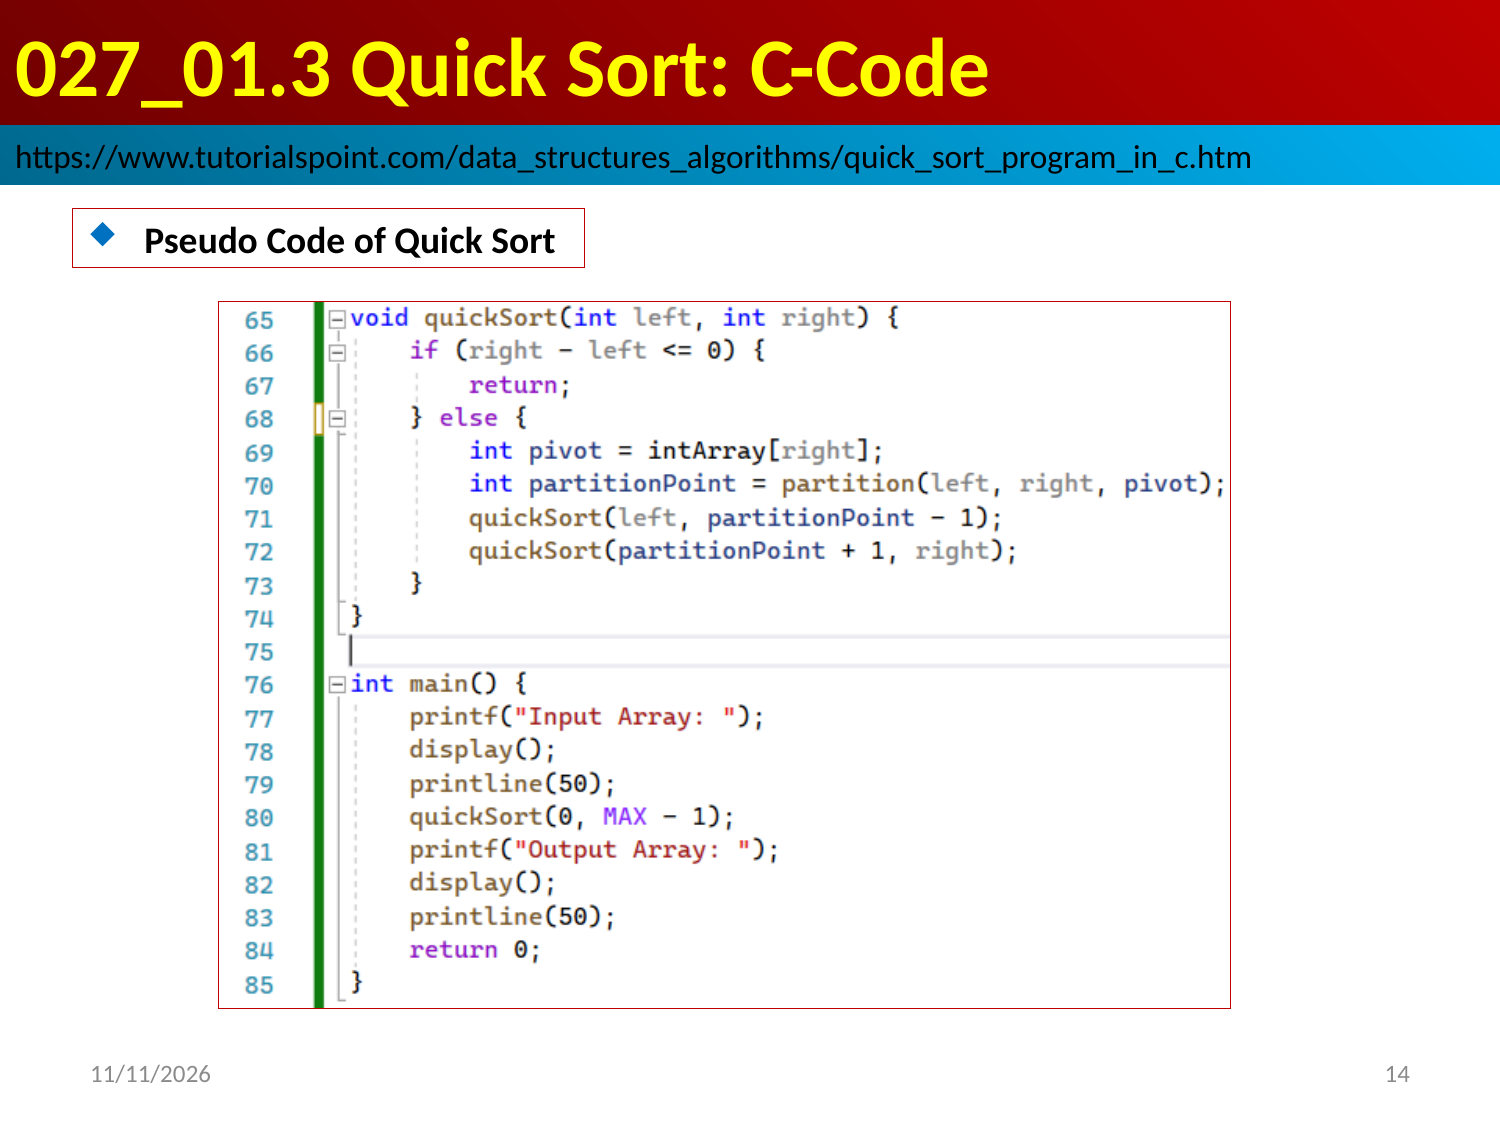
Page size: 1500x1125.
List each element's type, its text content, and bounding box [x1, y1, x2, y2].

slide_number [75, 1042, 425, 1103]
slide_number 14 [1074, 1042, 1425, 1103]
title 027_01.3 Quick Sort: C-Code [0, 0, 1500, 125]
text_box https://www.tutorialspoint.com/data_structures_algorithms/quick_sort_program_in_c.htm [0, 125, 1500, 185]
subtitle Pseudo Code of Quick Sort [72, 208, 585, 268]
picture [218, 301, 1232, 1009]
